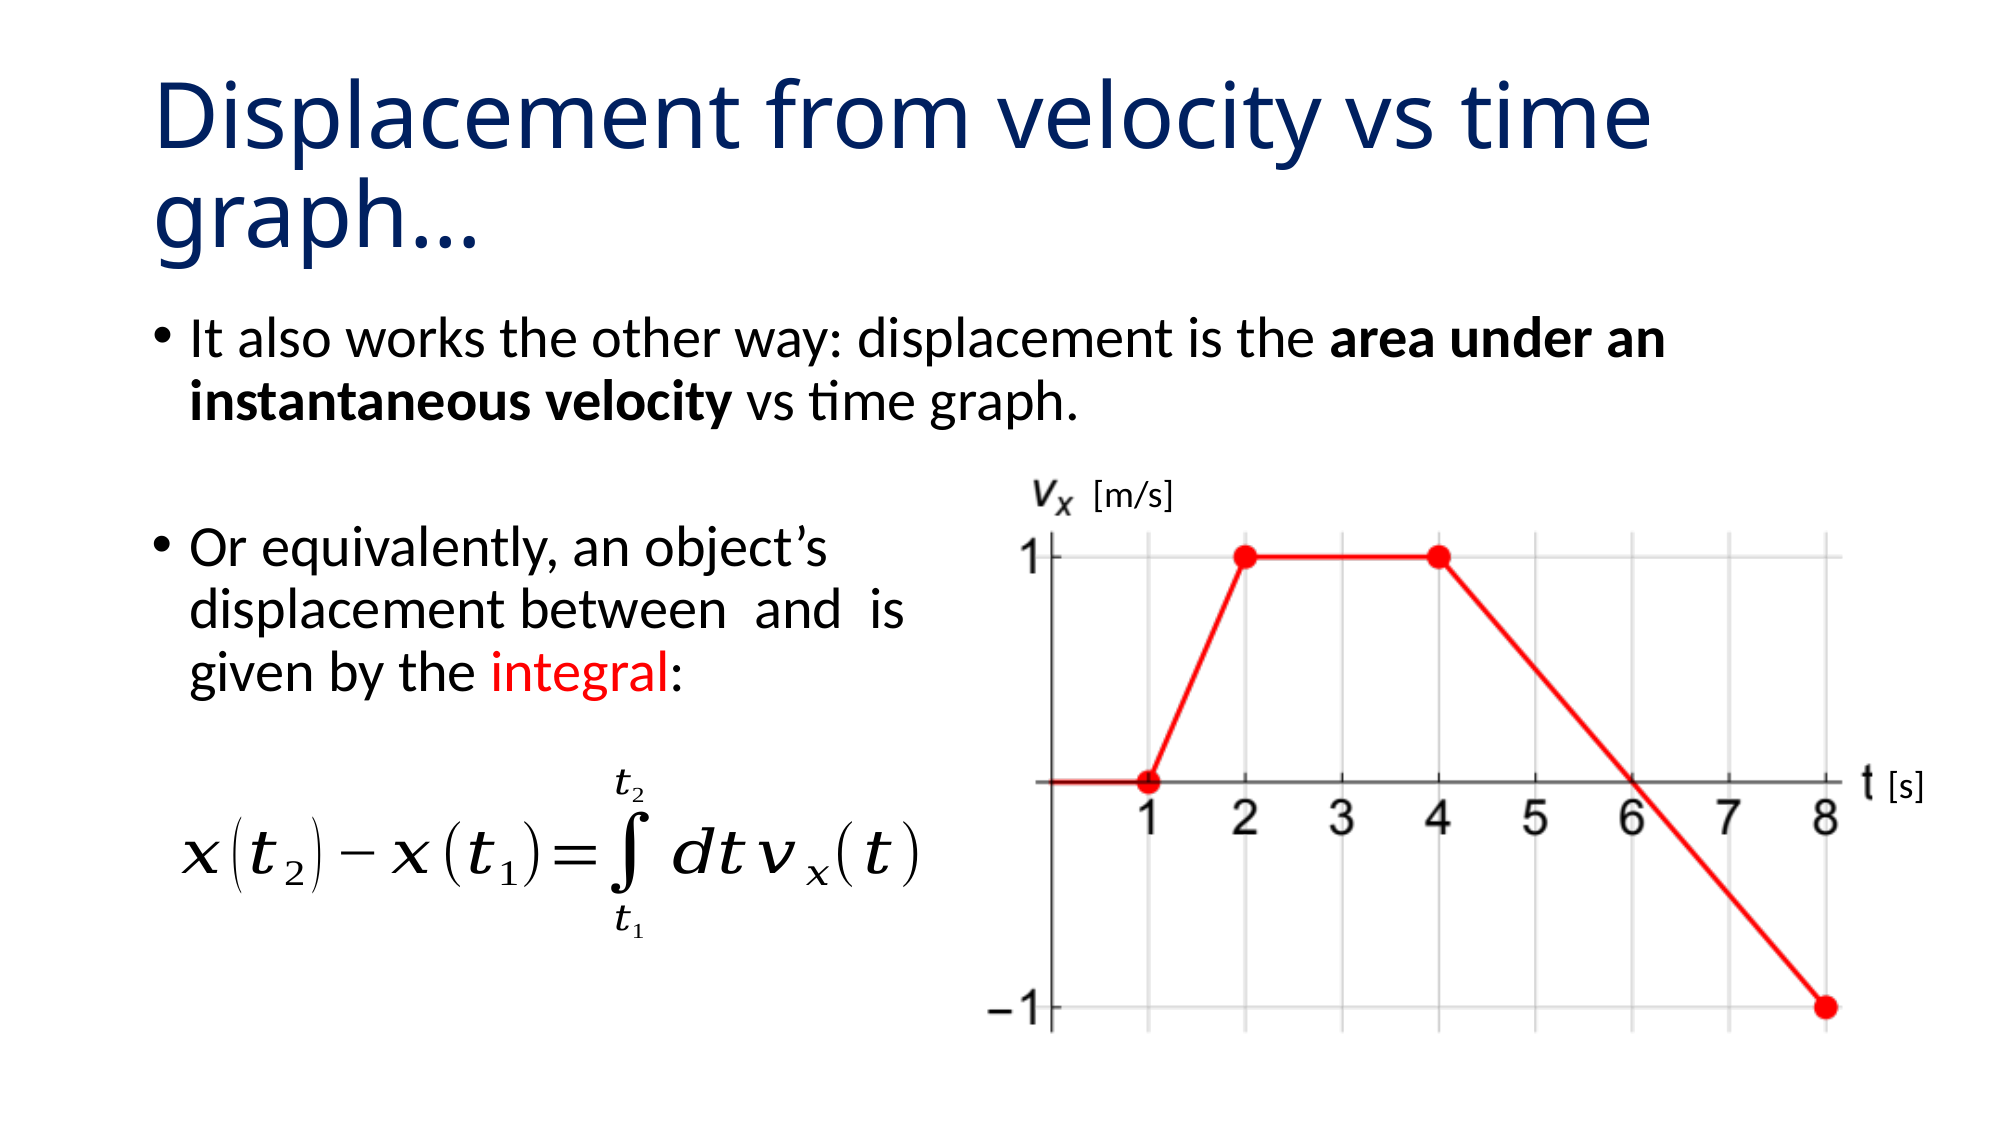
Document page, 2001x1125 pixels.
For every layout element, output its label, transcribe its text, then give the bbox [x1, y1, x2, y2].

picture [986, 462, 1873, 1034]
text_box [s] [1873, 753, 1941, 814]
title Displacement from velocity vs time graph… [137, 59, 1897, 278]
list It also works the other way: displacement is the area under an instantaneous velocity vs time graph. [137, 299, 1875, 452]
